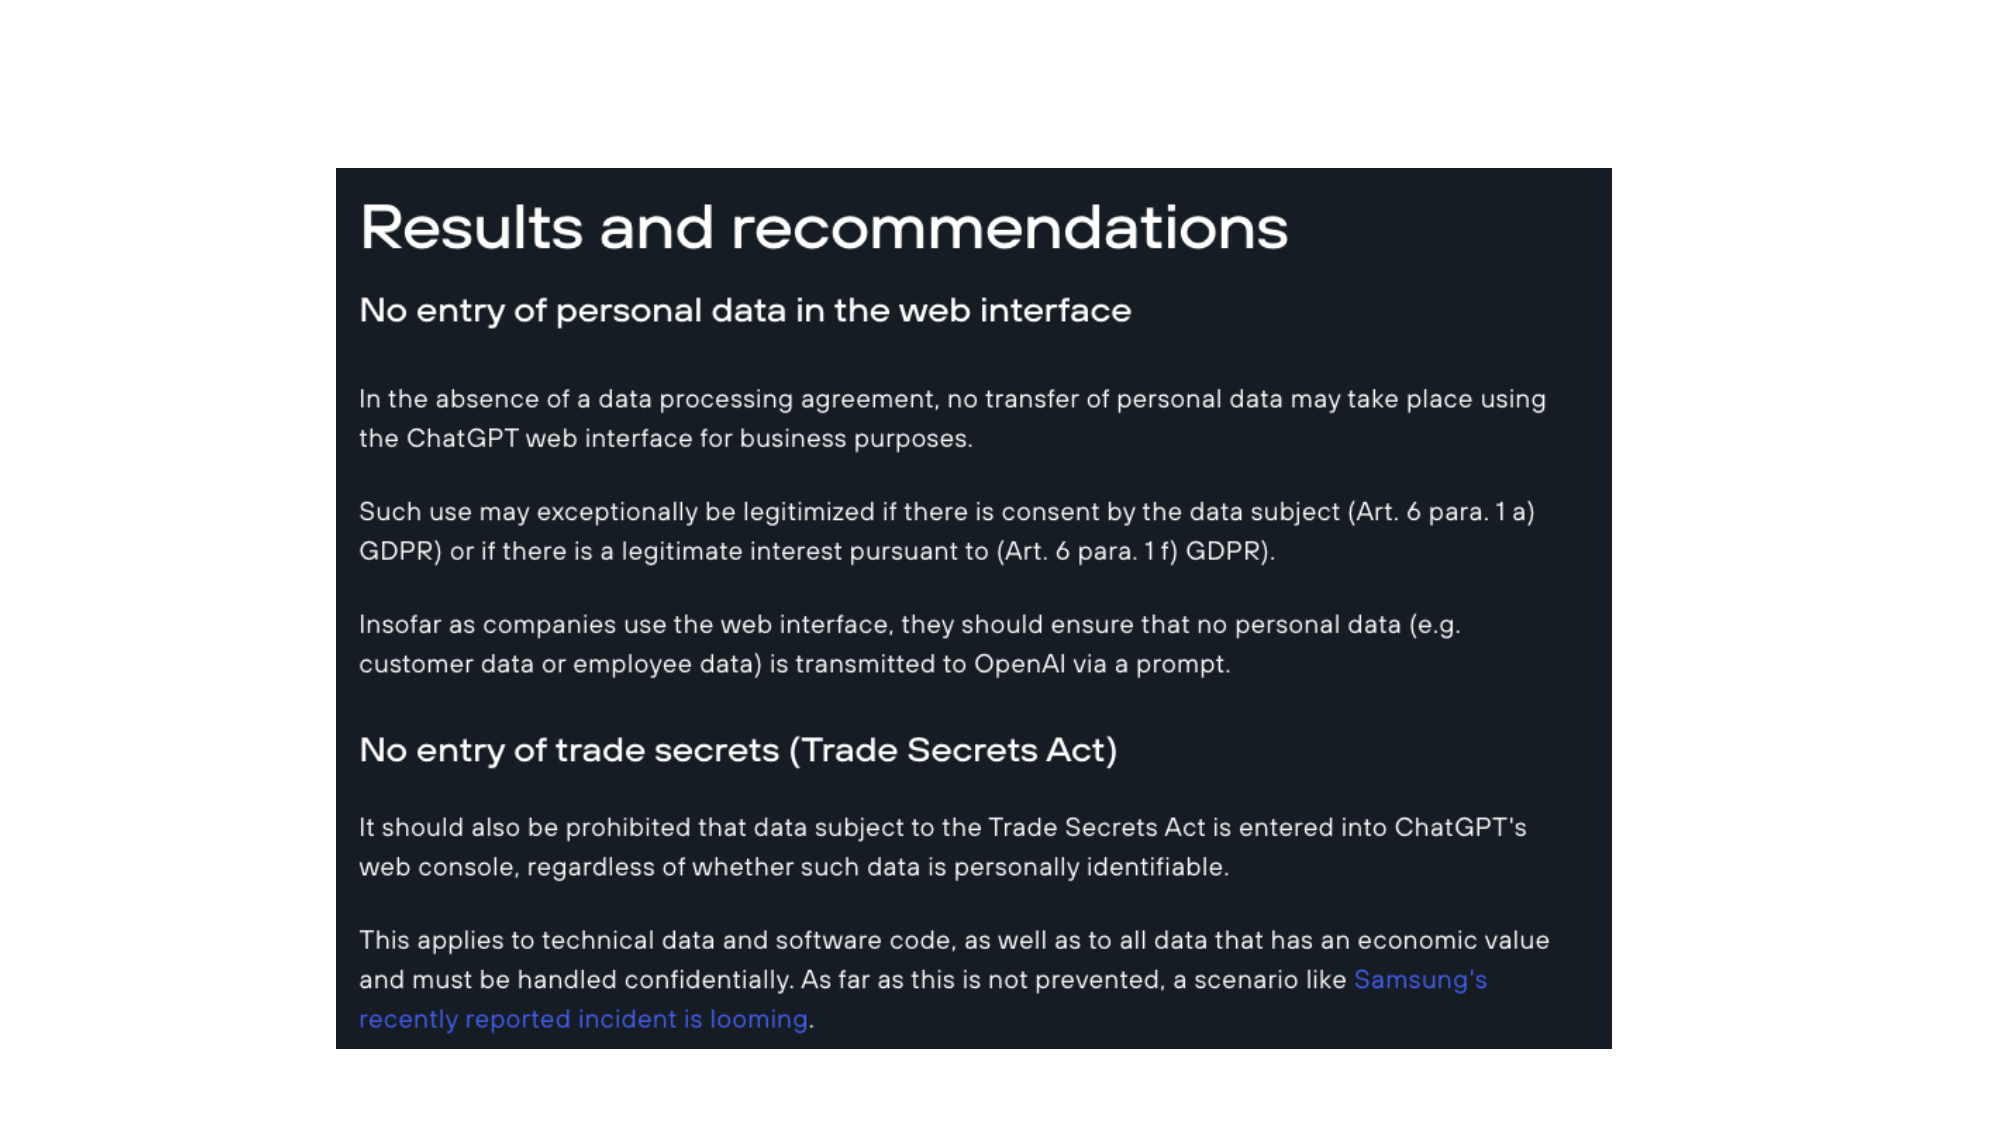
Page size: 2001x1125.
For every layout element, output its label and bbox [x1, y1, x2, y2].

picture [336, 168, 1612, 1049]
